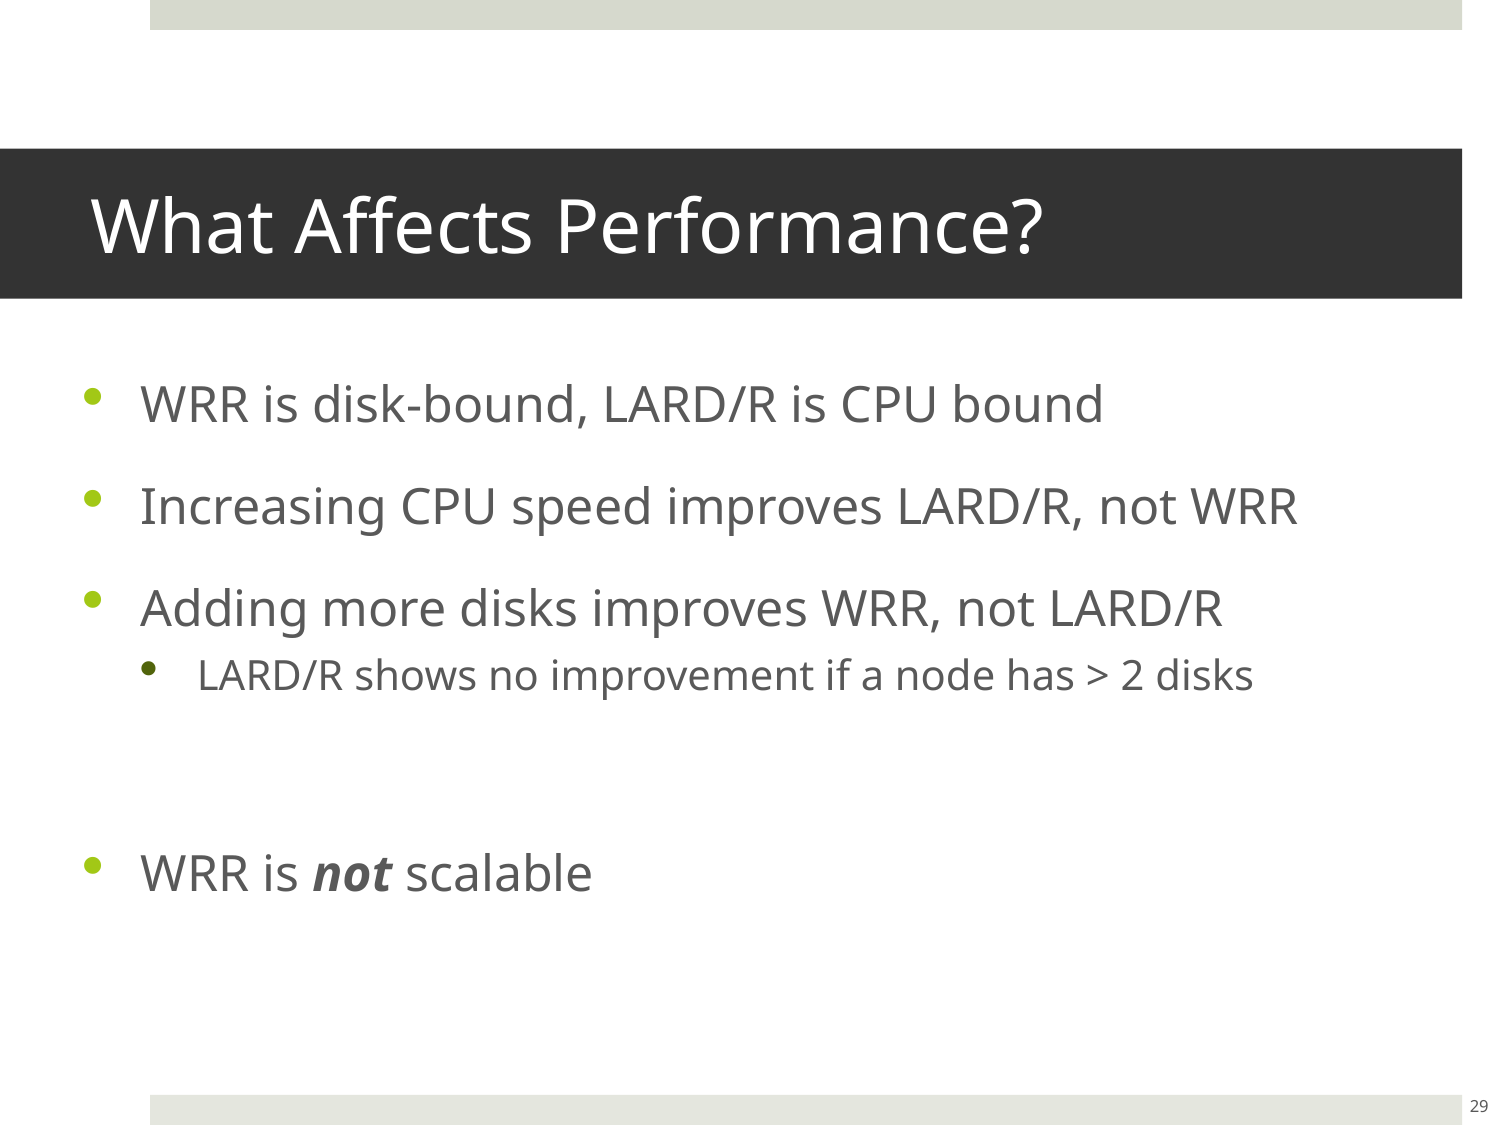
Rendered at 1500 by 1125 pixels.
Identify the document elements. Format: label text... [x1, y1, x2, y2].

list WRR is disk-bound, LARD/R is CPU bound Increasing CPU speed improves LARD/R, not WRR Adding more disks improves WRR, not LARD/R LARD/R shows no improvement if a node has > 2 disks WRR is not scalable [69, 365, 1432, 1028]
slide_number 29 [1441, 1077, 1500, 1125]
title What Affects Performance? [0, 148, 1463, 299]
